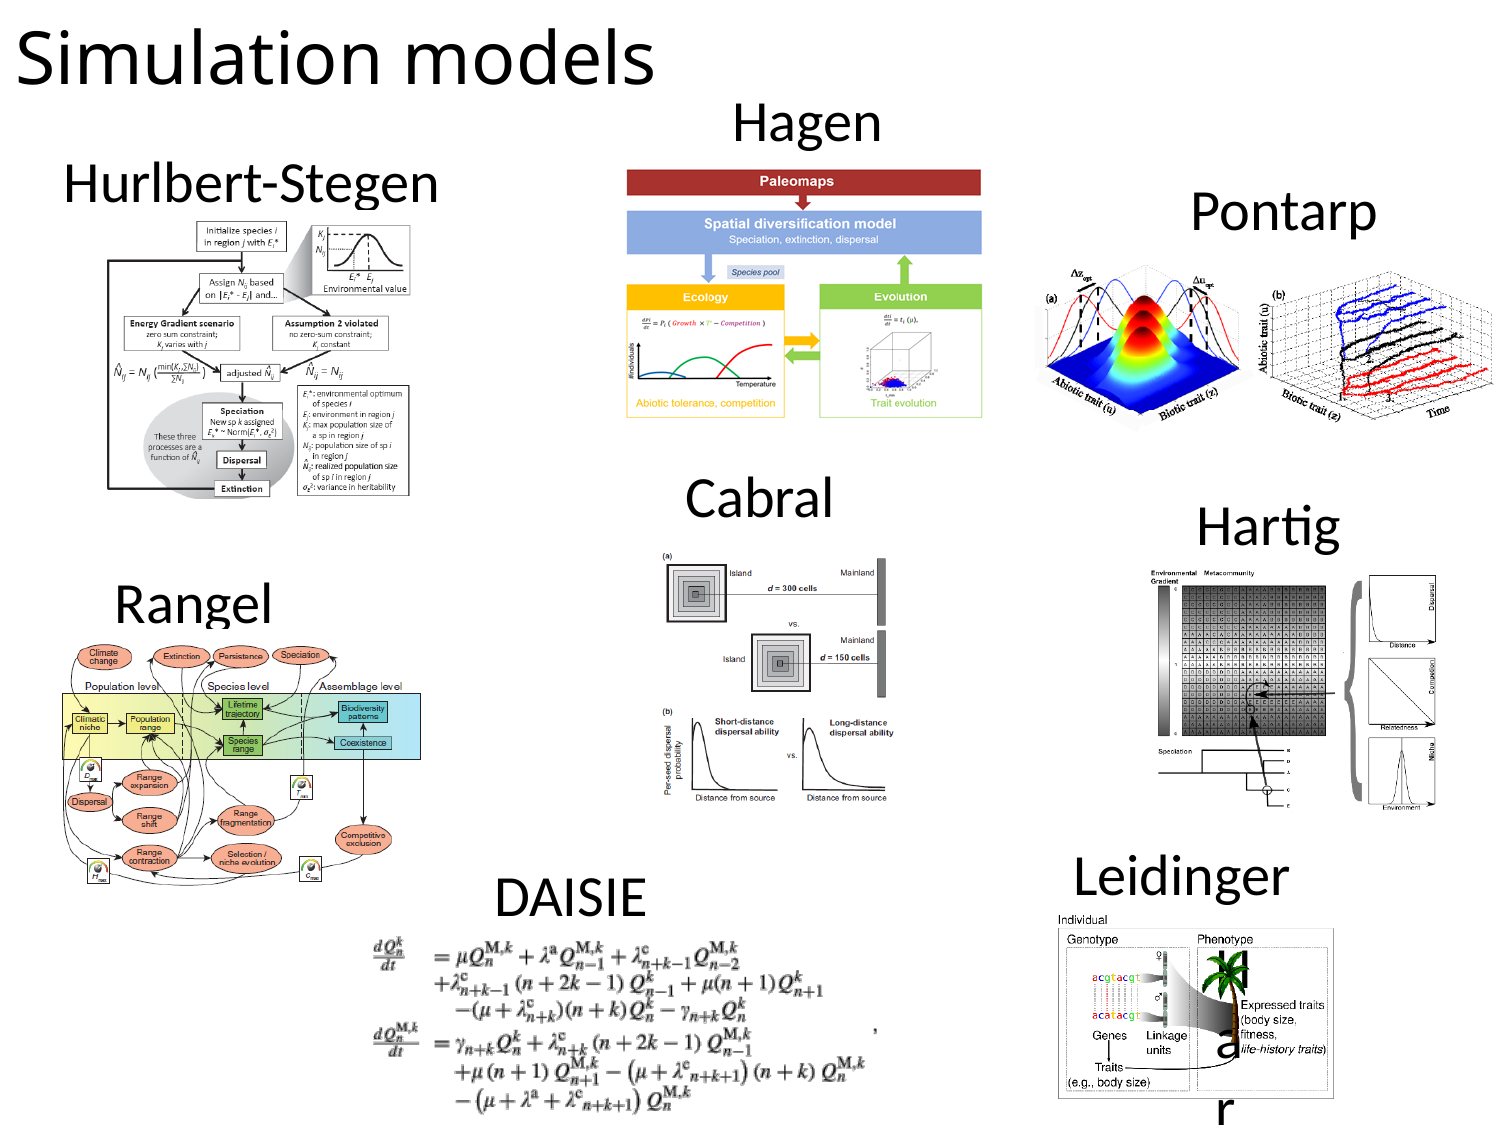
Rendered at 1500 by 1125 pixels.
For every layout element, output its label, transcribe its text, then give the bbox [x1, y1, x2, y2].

text_box DAISIE [479, 850, 721, 936]
picture [651, 550, 895, 806]
picture [99, 210, 416, 499]
text_box Cabral [670, 451, 904, 537]
text_box Hagen [717, 75, 1002, 161]
picture [373, 936, 878, 1115]
text_box Pontarp [1175, 165, 1411, 250]
picture [1015, 250, 1494, 435]
picture [38, 629, 432, 894]
picture [1146, 568, 1441, 812]
text_box Hurlbert-Stegen [49, 136, 480, 222]
text_box Leidinger [1058, 829, 1343, 915]
title Simulation models [0, 13, 1294, 109]
picture [1058, 915, 1334, 1099]
text_box Hartig [1181, 479, 1415, 565]
picture [616, 164, 991, 423]
text_box Hartig [1200, 1099, 1262, 1125]
text_box Rangel [99, 557, 333, 629]
